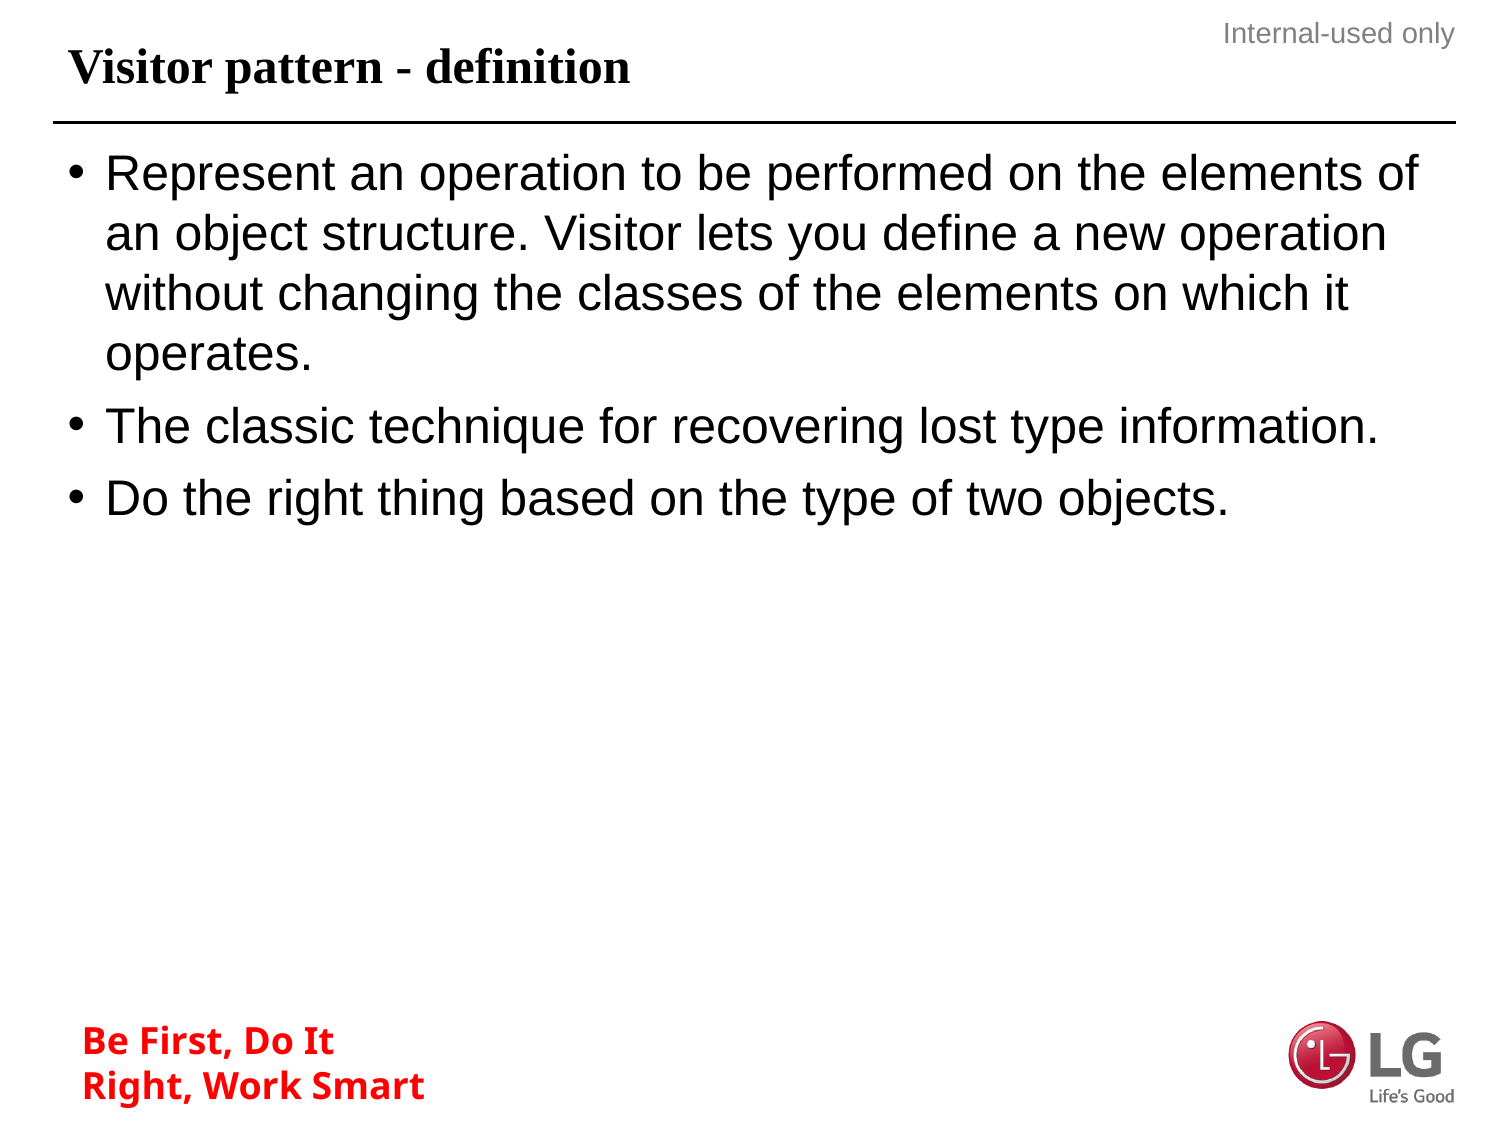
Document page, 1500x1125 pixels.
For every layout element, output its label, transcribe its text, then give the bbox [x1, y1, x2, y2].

title Visitor pattern - definition [52, 12, 1456, 123]
list Represent an operation to be performed on the elements of an object structure. Visitor lets you define a new operation without changing the classes of the elements on which it operates. The classic technique for recovering lost type information. Do the right thing based on the type of two objects. [52, 133, 1456, 1002]
picture [1285, 1002, 1456, 1123]
